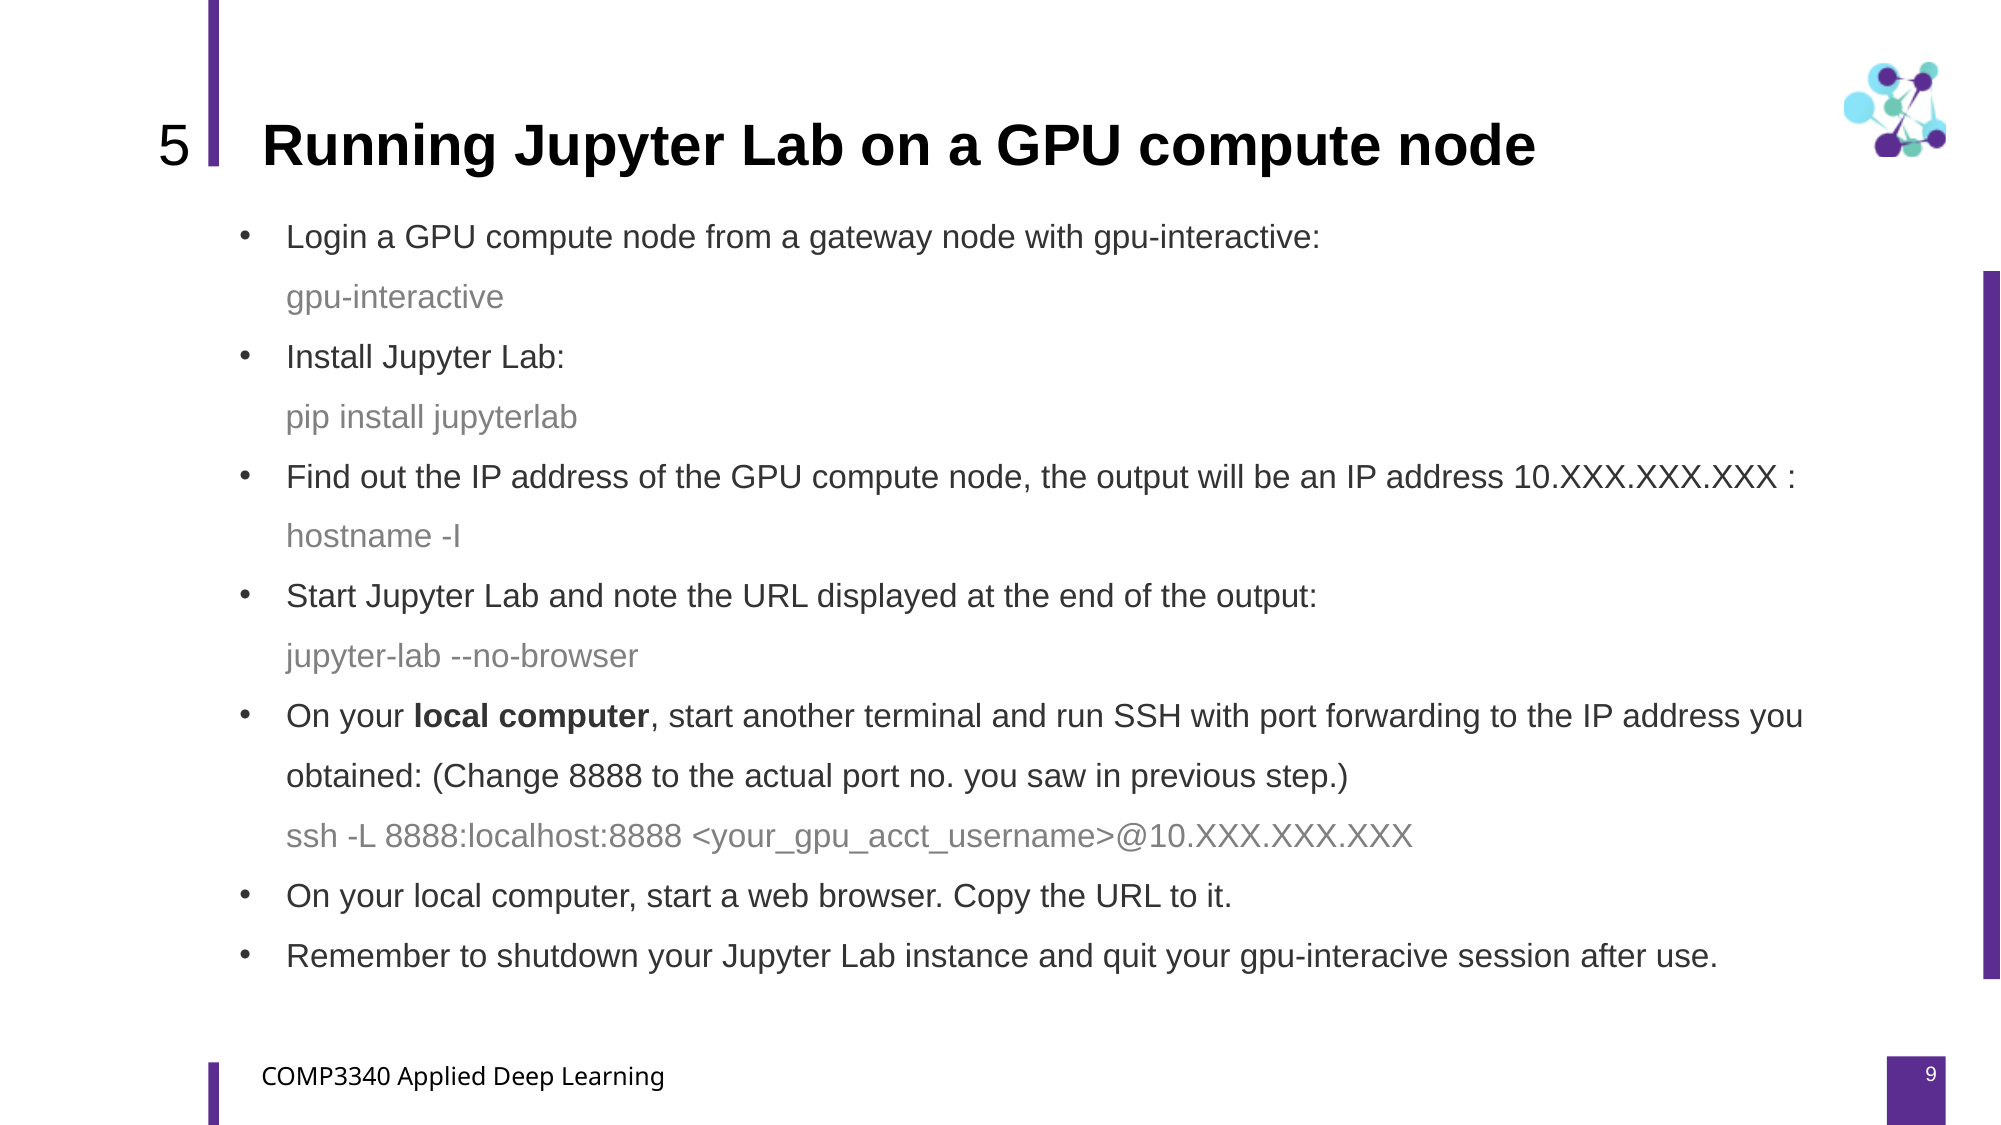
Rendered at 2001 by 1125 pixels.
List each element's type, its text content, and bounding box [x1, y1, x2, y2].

text_box Running Jupyter Lab on a GPU compute node [262, 115, 1900, 187]
text_box 9 [1486, 1060, 1937, 1086]
text_box Login a GPU compute node from a gateway node with gpu-interactive: gpu-interactive Install Jupyter Lab: pip install jupyterlab Find out the IP address of the GPU compute node, the output will be an IP address 10.XXX.XXX.XXX : hostname -I Start Jupyter Lab and note the URL displayed at the end of the output: jupyter-lab --no-browser On your local computer, start another terminal and run SSH with port forwarding to the IP address you obtained: (Change 8888 to the actual port no. you saw in previous step.) ssh -L 8888:localhost:8888 <your_gpu_acct_username>@10.XXX.XXX.XXX On your local computer, start a web browser. Copy the URL to it. Remember to shutdown your Jupyter Lab instance and quit your gpu-interacive session after use. [224, 187, 1956, 982]
text_box 5 [60, 115, 191, 179]
